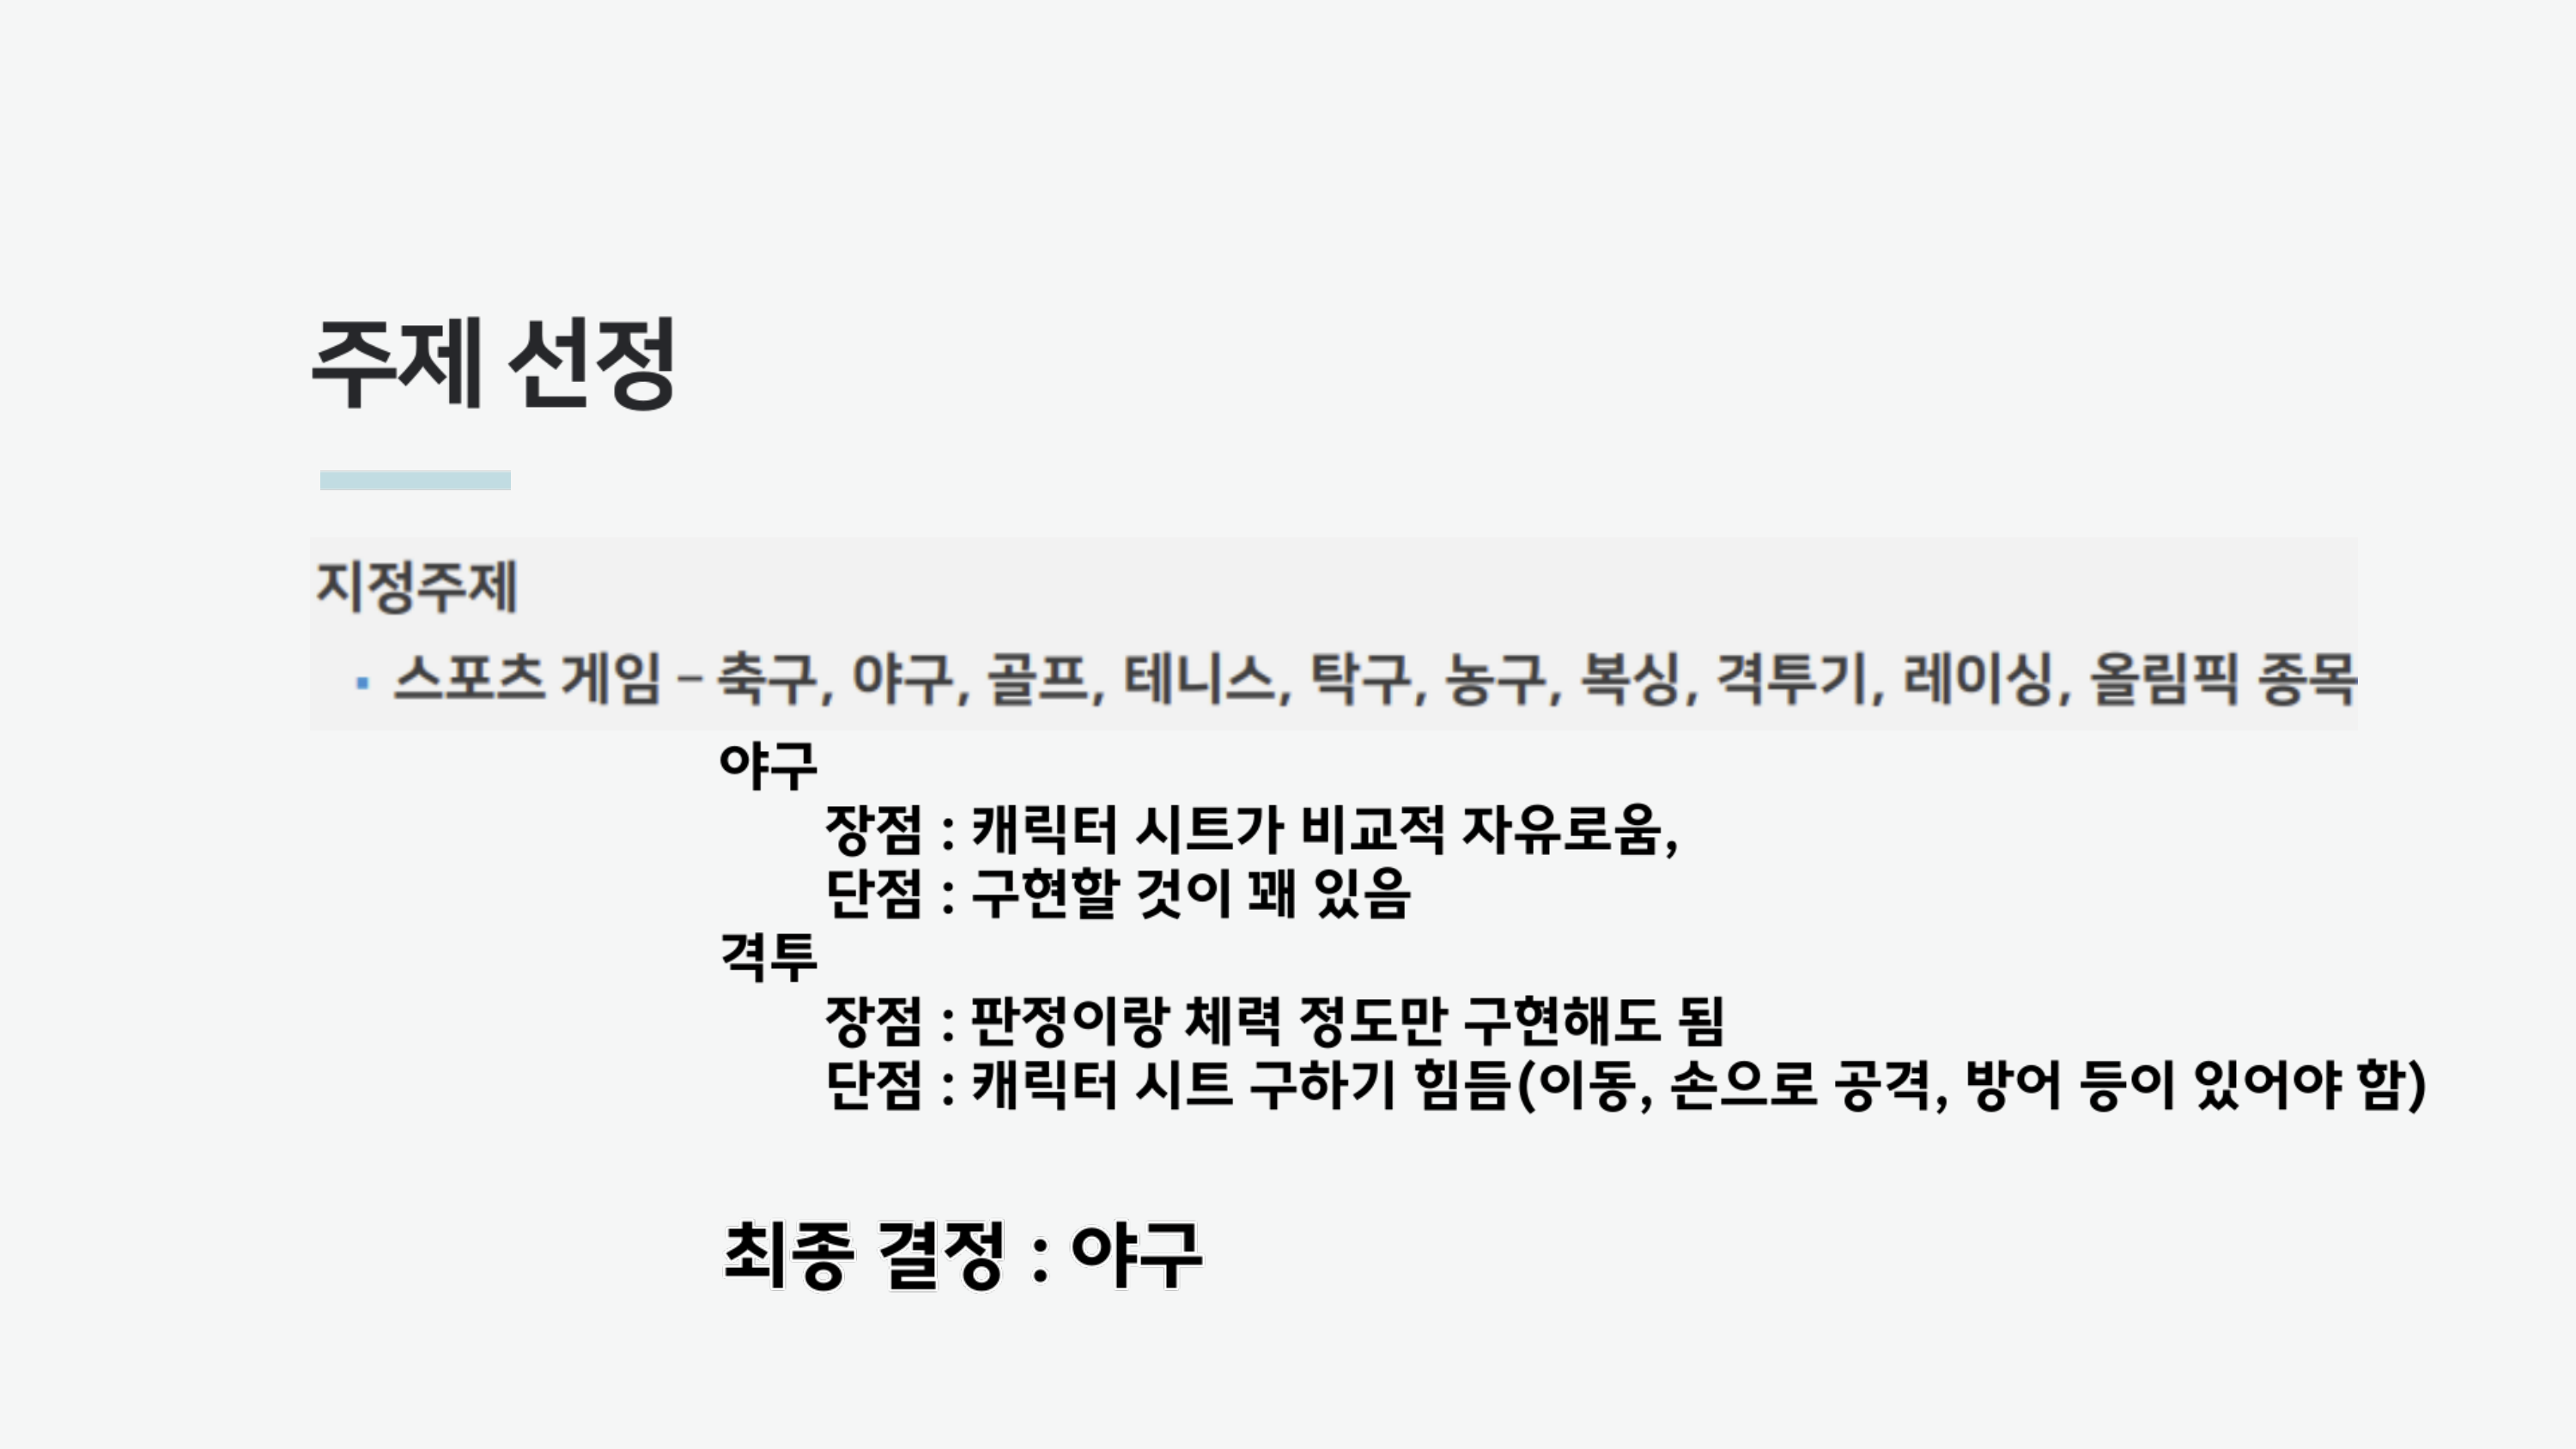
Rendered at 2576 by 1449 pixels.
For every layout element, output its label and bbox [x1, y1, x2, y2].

picture [279, 254, 765, 521]
text_box [310, 537, 2358, 731]
text_box [320, 445, 512, 516]
picture [683, 714, 2481, 1422]
